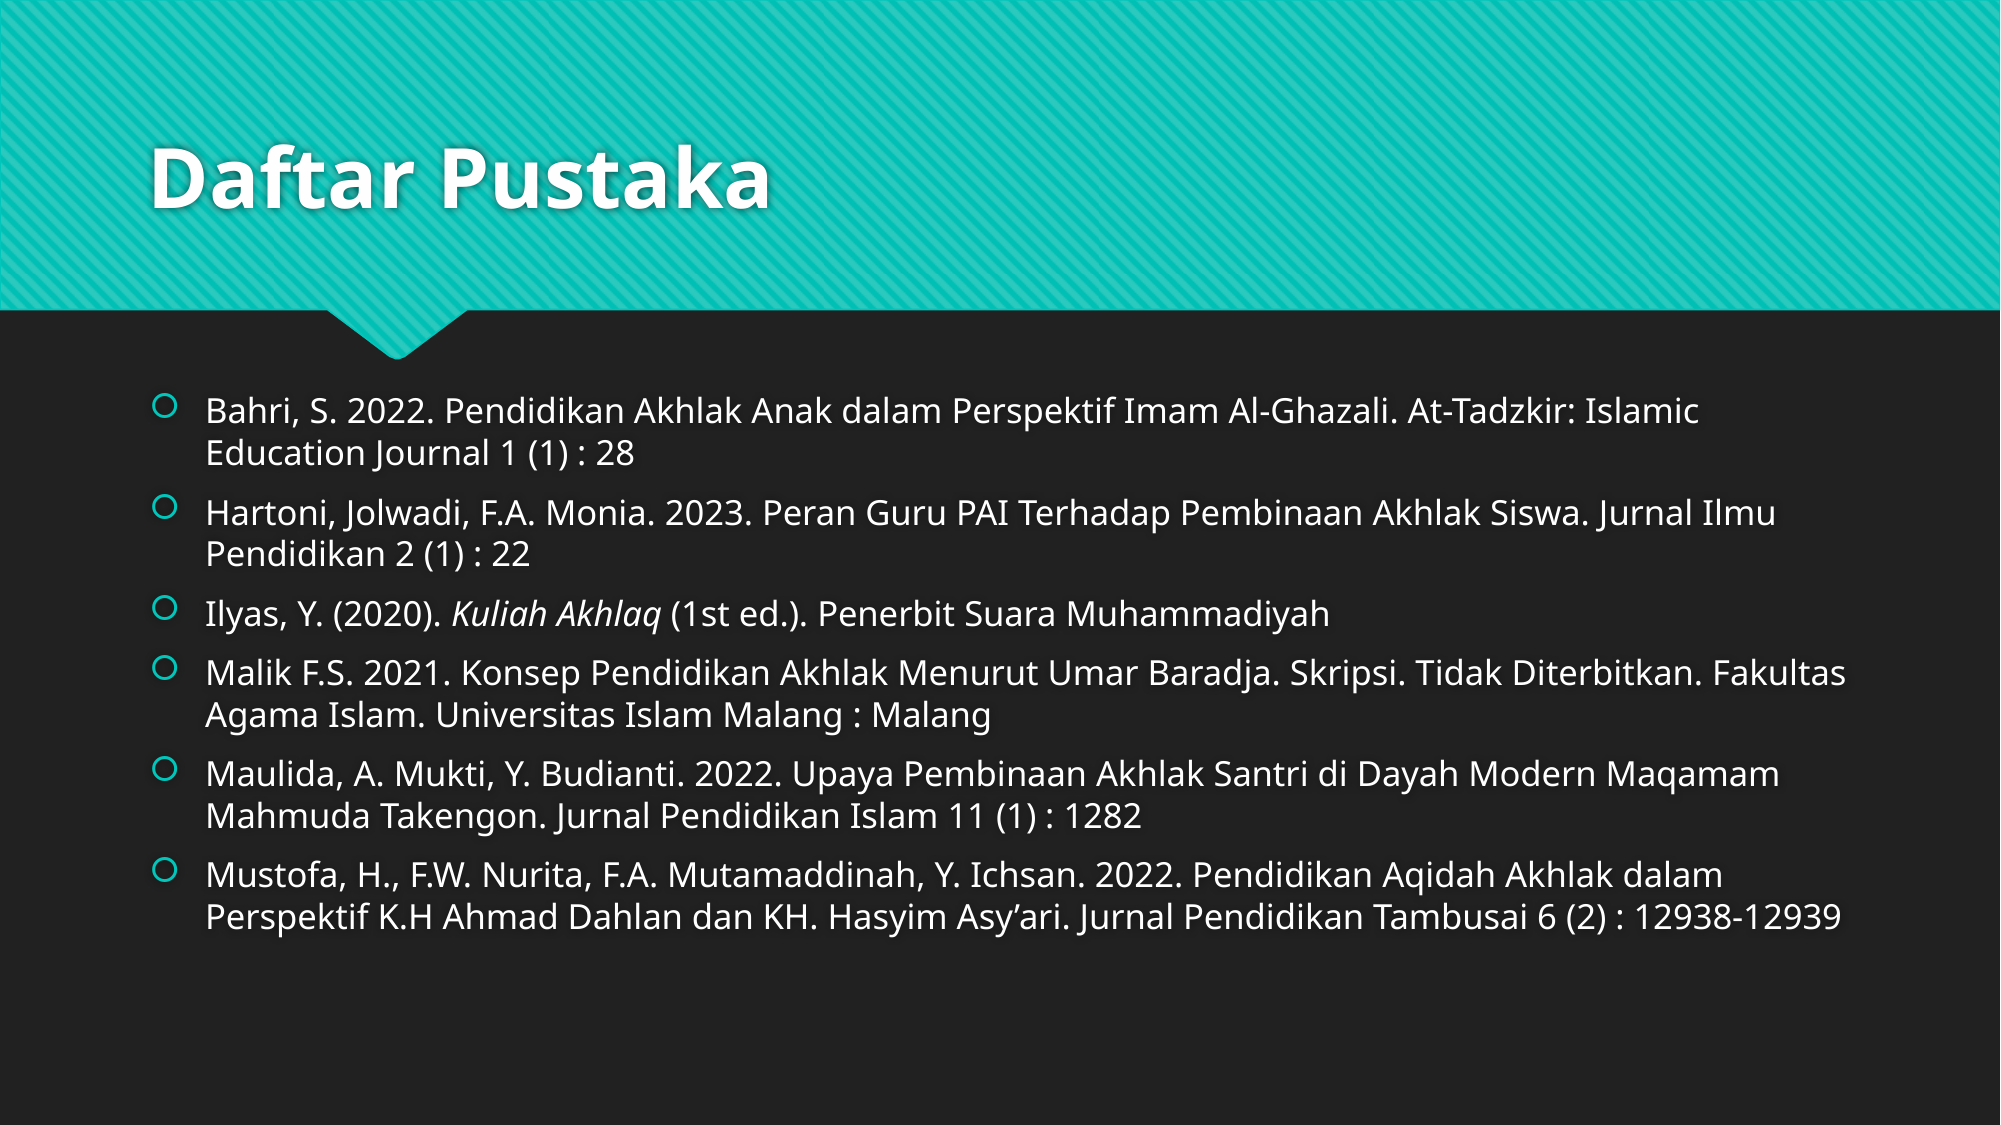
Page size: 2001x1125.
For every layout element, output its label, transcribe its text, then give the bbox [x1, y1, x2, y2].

list Bahri, S. 2022. Pendidikan Akhlak Anak dalam Perspektif Imam Al-Ghazali. At-Tadzkir: Islamic Education Journal 1 (1) : 28 Hartoni, Jolwadi, F.A. Monia. 2023. Peran Guru PAI Terhadap Pembinaan Akhlak Siswa. Jurnal Ilmu Pendidikan 2 (1) : 22 Ilyas, Y. (2020). Kuliah Akhlaq (1st ed.). Penerbit Suara Muhammadiyah Malik F.S. 2021. Konsep Pendidikan Akhlak Menurut Umar Baradja. Skripsi. Tidak Diterbitkan. Fakultas Agama Islam. Universitas Islam Malang : Malang Maulida, A. Mukti, Y. Budianti. 2022. Upaya Pembinaan Akhlak Santri di Dayah Modern Maqamam Mahmuda Takengon. Jurnal Pendidikan Islam 11 (1) : 1282 Mustofa, H., F.W. Nurita, F.A. Mutamaddinah, Y. Ichsan. 2022. Pendidikan Aqidah Akhlak dalam Perspektif K.H Ahmad Dahlan dan KH. Hasyim Asy’ari. Jurnal Pendidikan Tambusai 6 (2) : 12938-12939 [134, 364, 1866, 962]
title Daftar Pustaka [132, 73, 1868, 233]
